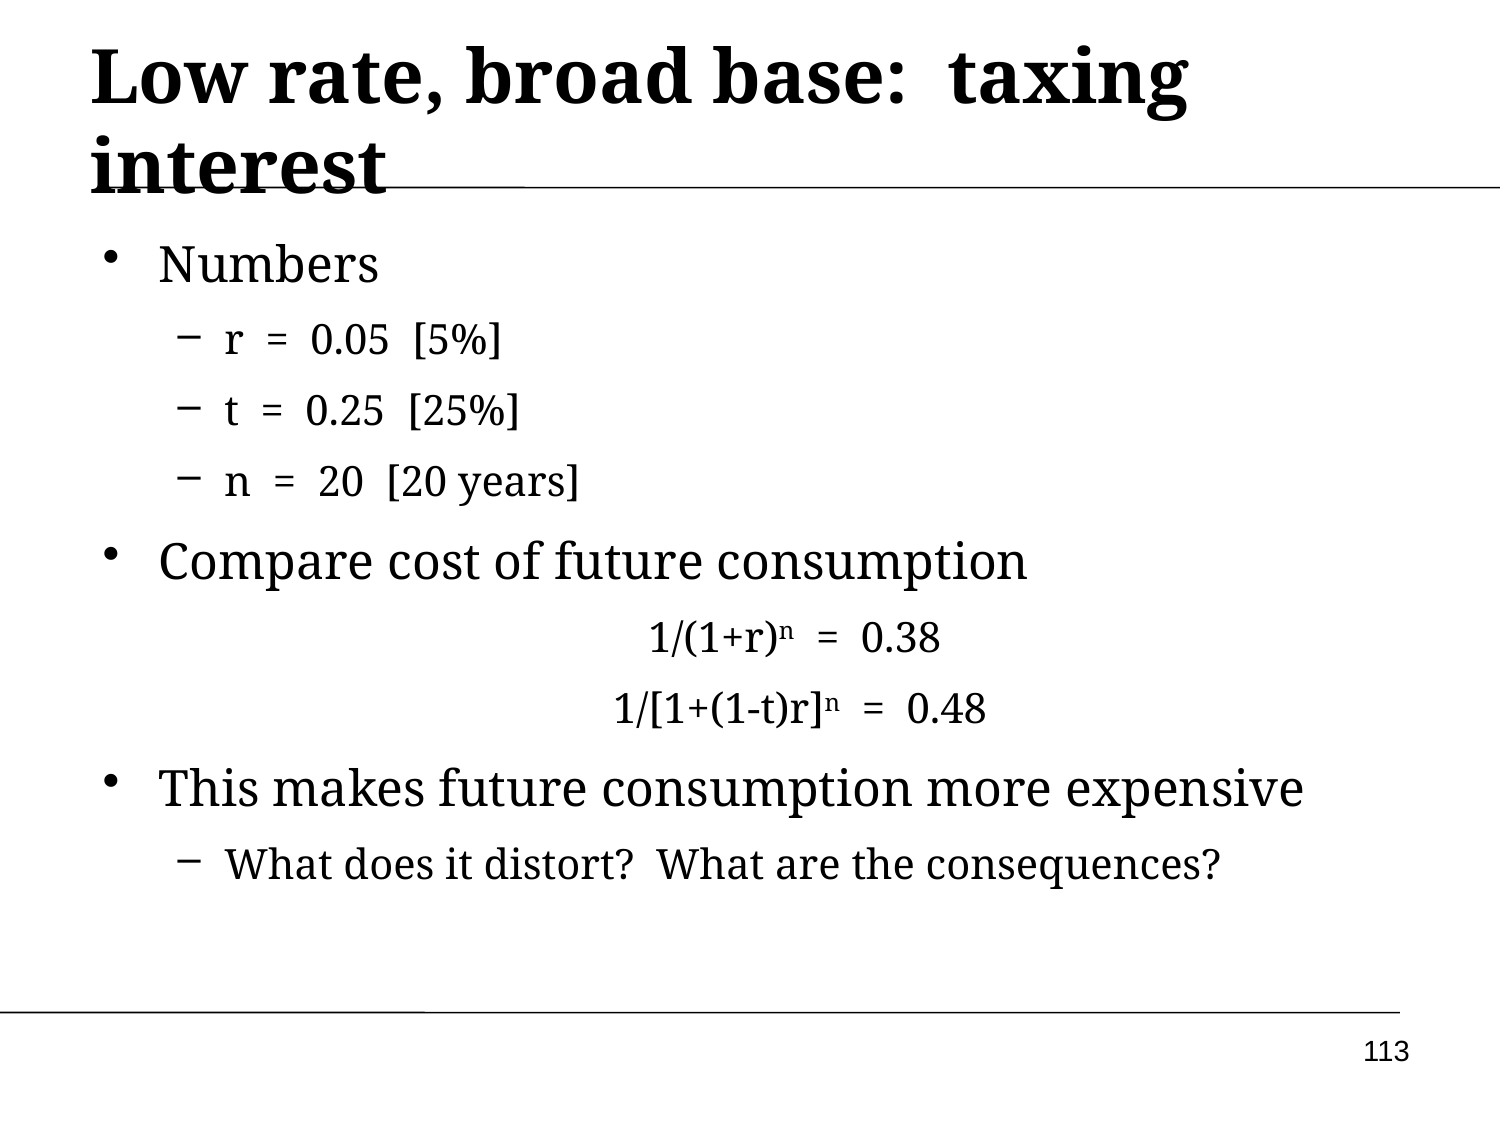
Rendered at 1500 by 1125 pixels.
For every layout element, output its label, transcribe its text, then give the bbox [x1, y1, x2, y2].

slide_number 113 [1074, 1024, 1426, 1103]
title Low rate, broad base: taxing interest [75, 50, 1425, 188]
list Numbers r = 0.05 [5%] t = 0.25 [25%] n = 20 [20 years] Compare cost of future consumption 1/(1+r)n = 0.38 1/[1+(1-t)r]n = 0.48 This makes future consumption more expensive What does it distort? What are the consequences? [87, 224, 1438, 968]
